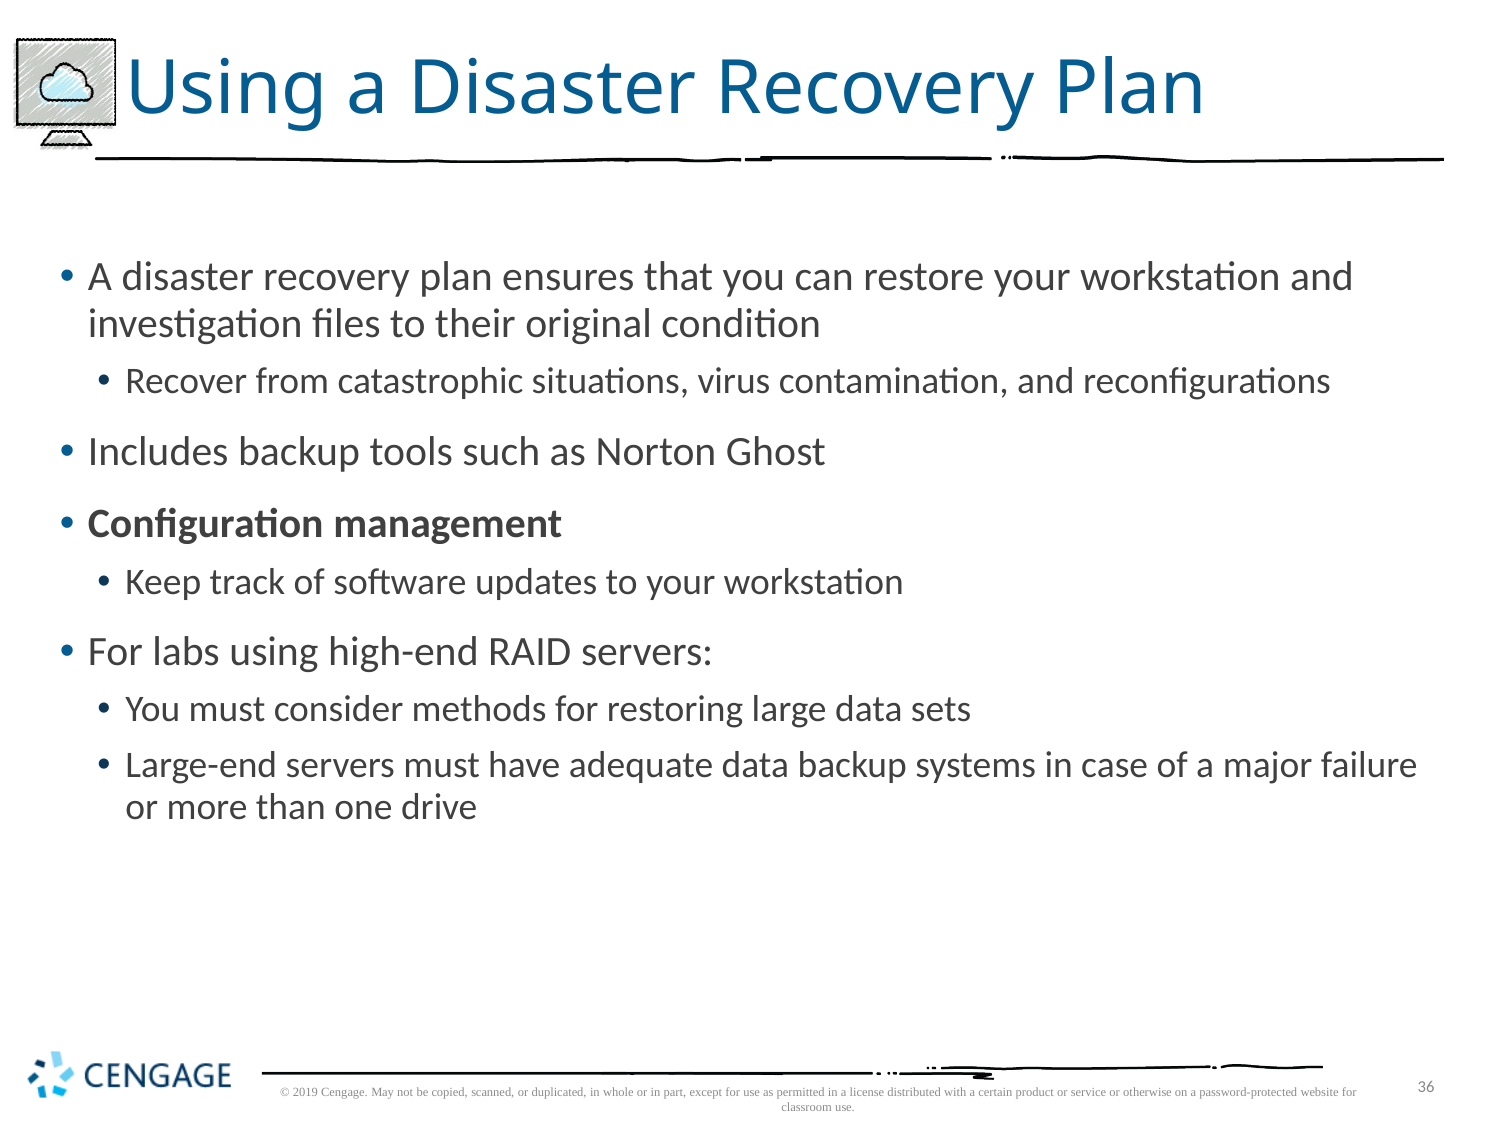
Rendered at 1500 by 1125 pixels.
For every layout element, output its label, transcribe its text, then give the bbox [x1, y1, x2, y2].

list A disaster recovery plan ensures that you can restore your workstation and investigation files to their original condition Recover from catastrophic situations, virus contamination, and reconfigurations Includes backup tools such as Norton Ghost Configuration management Keep track of software updates to your workstation For labs using high-end RAID servers: You must consider methods for restoring large data sets Large-end servers must have adequate data backup systems in case of a major failure or more than one drive [59, 252, 1441, 835]
footer © 2019 Cengage. May not be copied, scanned, or duplicated, in whole or in part, except for use as permitted in a license distributed with a certain product or service or otherwise on a password-protected website for classroom use. [261, 1079, 1375, 1120]
title Using a Disaster Recovery Plan [125, 52, 1442, 130]
picture [12, 36, 117, 151]
picture [7, 1037, 244, 1111]
picture [261, 1064, 1323, 1079]
picture [95, 155, 1444, 163]
